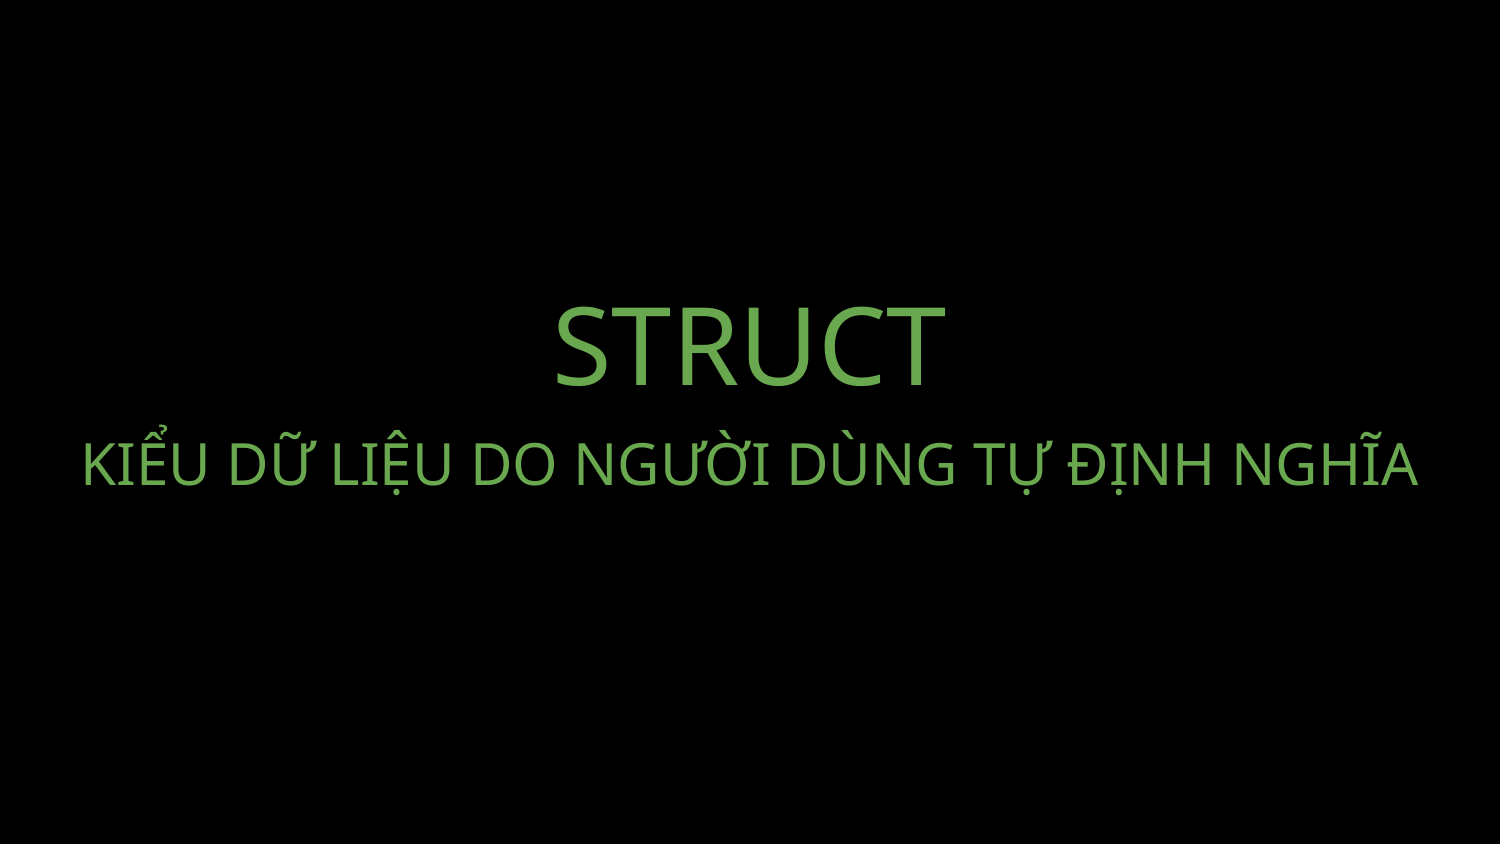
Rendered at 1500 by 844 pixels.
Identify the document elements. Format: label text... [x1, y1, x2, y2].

title STRUCT [51, 239, 1449, 412]
subtitle KIỂU DỮ LIỆU DO NGƯỜI DÙNG TỰ ĐỊNH NGHĨA [51, 412, 1449, 543]
